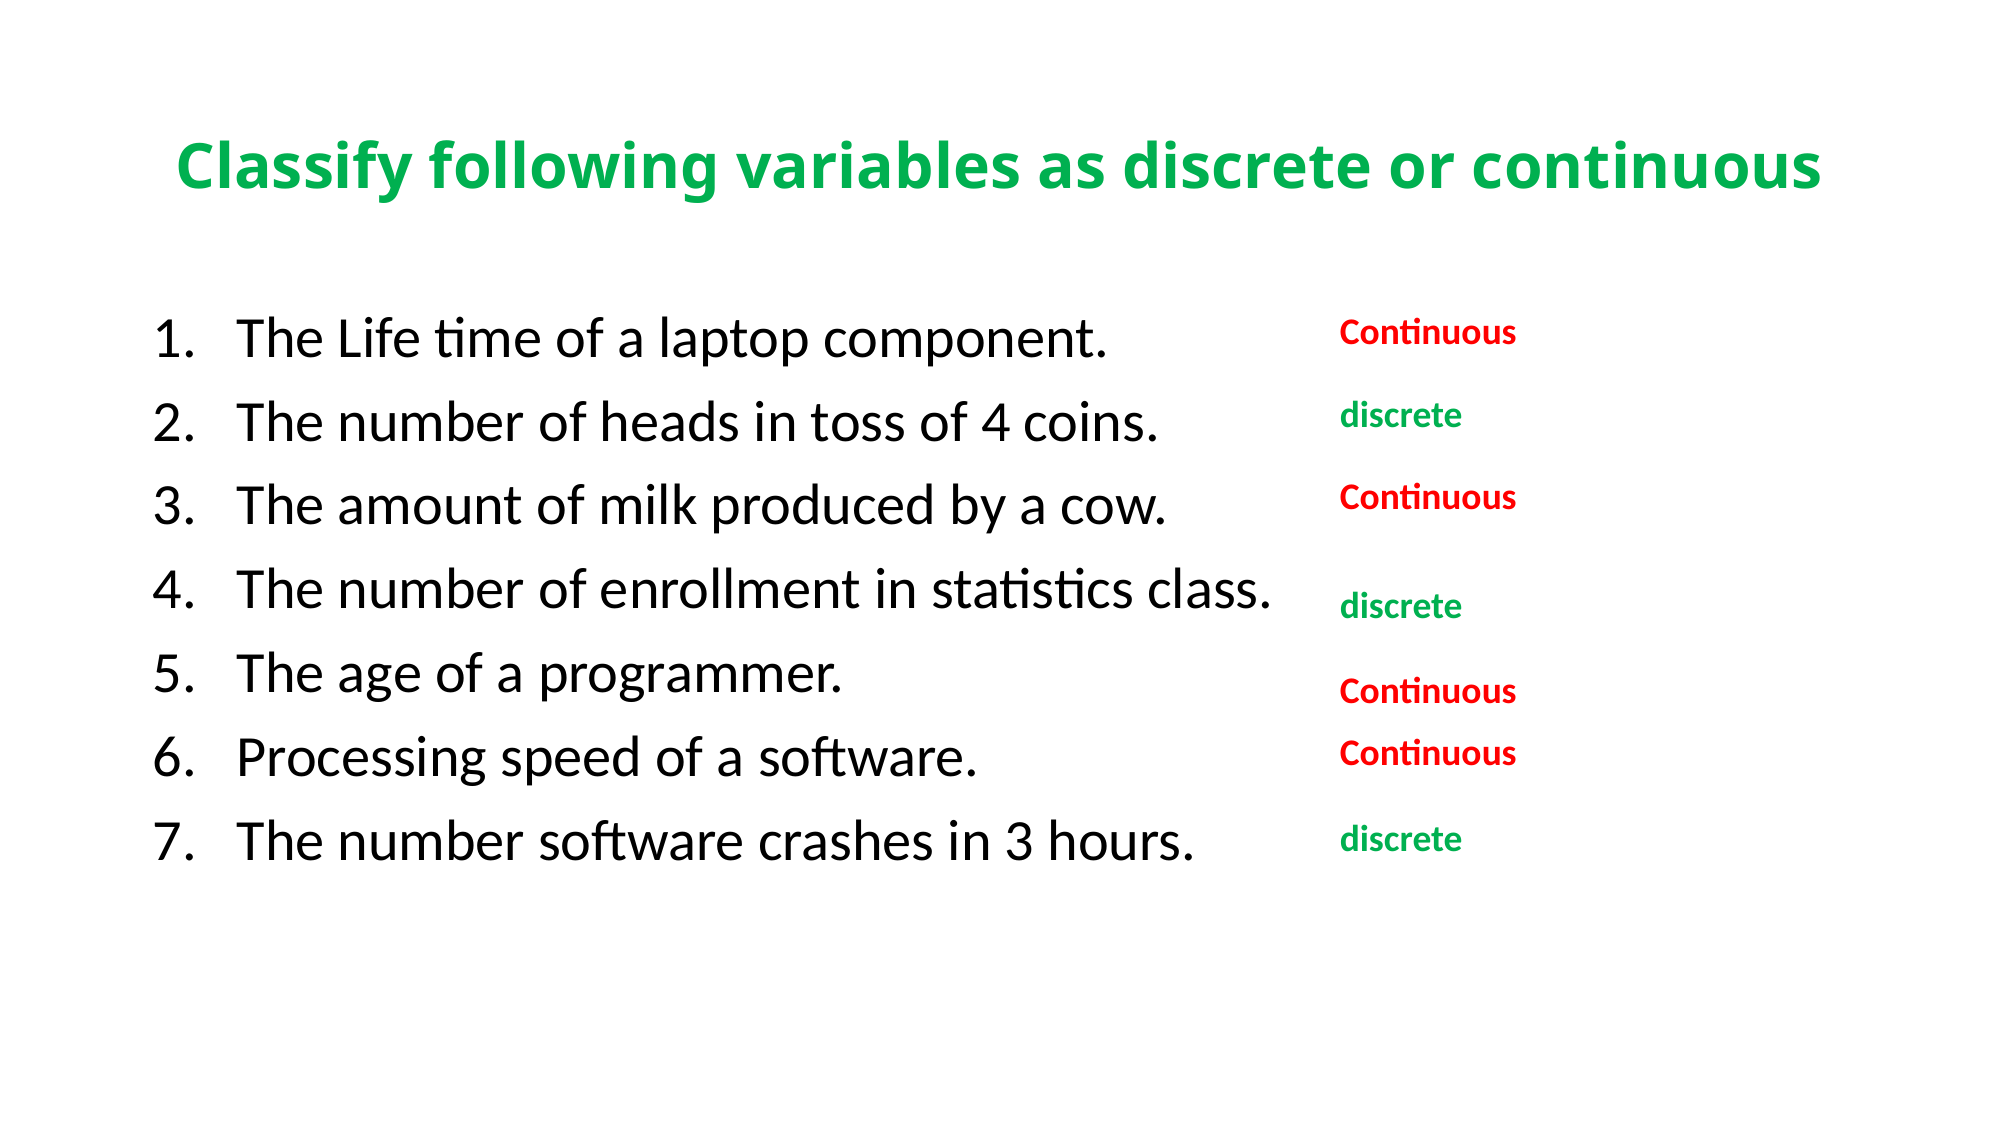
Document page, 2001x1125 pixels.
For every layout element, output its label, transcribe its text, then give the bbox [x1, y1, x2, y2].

text_box Continuous [1324, 720, 1683, 781]
text_box Continuous [1324, 658, 1683, 718]
text_box Continuous [1324, 299, 1683, 360]
text_box discrete [1324, 382, 1683, 442]
text_box discrete [1324, 806, 1683, 867]
text_box discrete [1324, 573, 1683, 634]
title Classify following variables as discrete or continuous [137, 59, 1863, 278]
text_box Continuous [1324, 464, 1683, 525]
list The Life time of a laptop component. The number of heads in toss of 4 coins. The amount of milk produced by a cow. The number of enrollment in statistics class. The age of a programmer. Processing speed of a software. The number software crashes in 3 hours. [137, 299, 1863, 1014]
